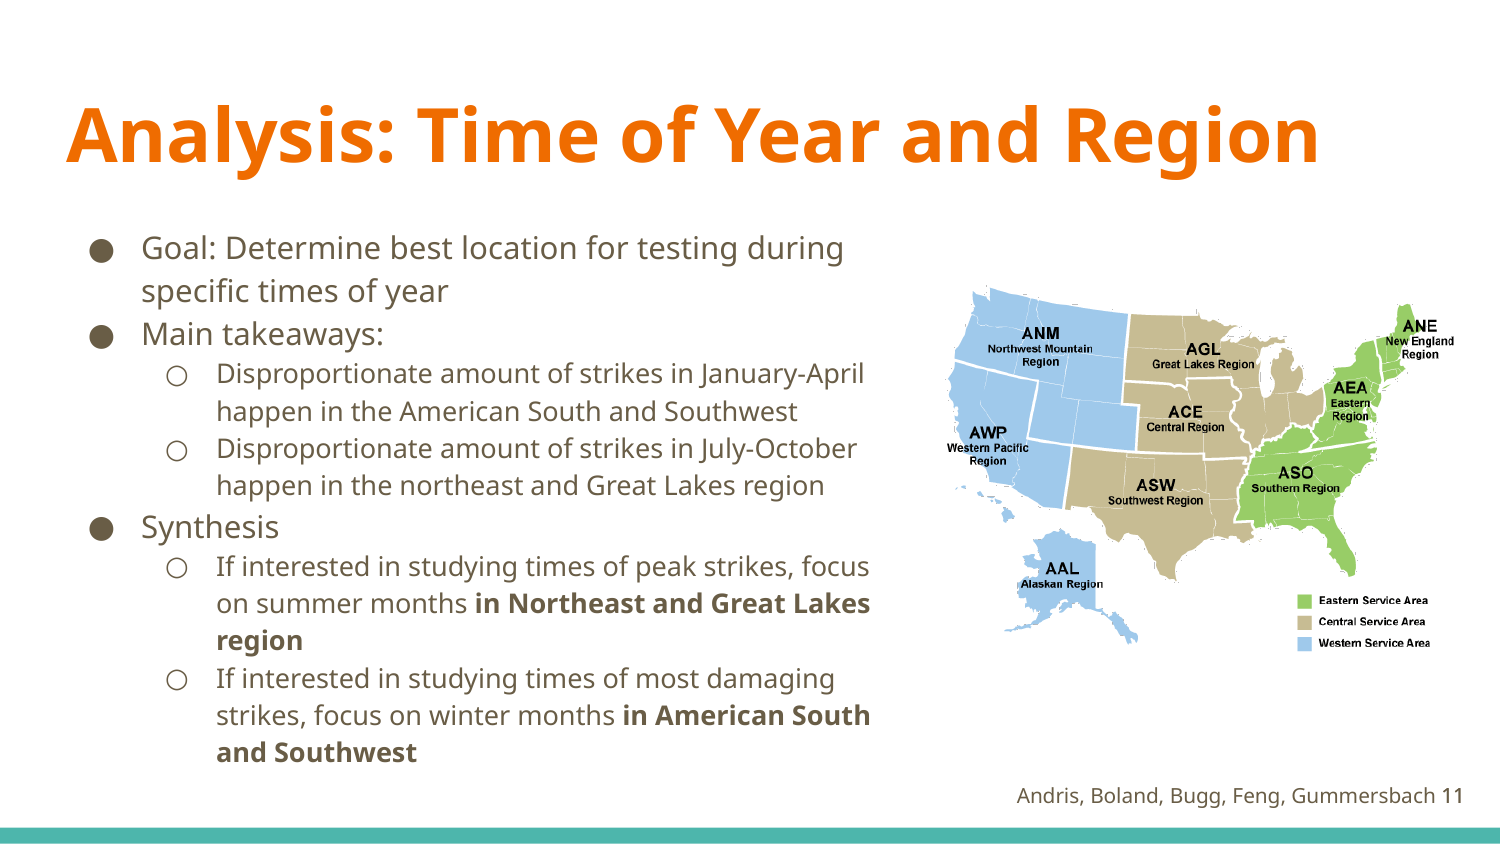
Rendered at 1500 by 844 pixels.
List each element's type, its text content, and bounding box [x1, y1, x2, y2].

picture [923, 272, 1471, 657]
title Analysis: Time of Year and Region [51, 72, 1449, 189]
slide_number Andris, Boland, Bugg, Feng, Gummersbach ‹#› [965, 764, 1480, 830]
list Goal: Determine best location for testing during specific times of year Main takeaways: Disproportionate amount of strikes in January-April happen in the American South and Southwest Disproportionate amount of strikes in July-October happen in the northeast and Great Lakes region Synthesis If interested in studying times of peak strikes, focus on summer months in Northeast and Great Lakes region If interested in studying times of most damaging strikes, focus on winter months in American South and Southwest [51, 207, 903, 750]
